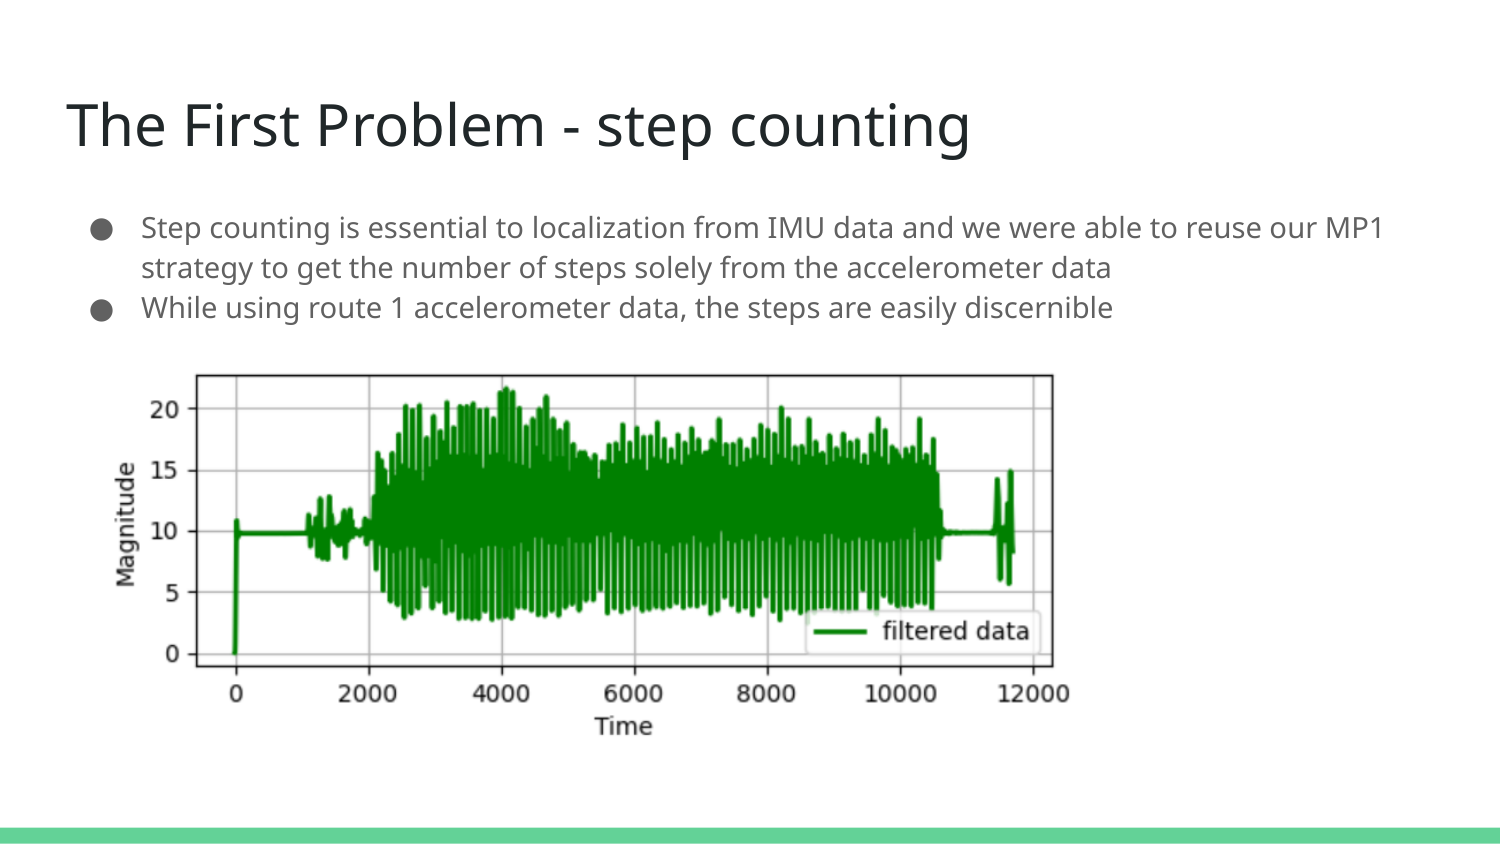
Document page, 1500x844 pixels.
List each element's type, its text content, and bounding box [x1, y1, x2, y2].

title The First Problem - step counting [51, 72, 1449, 167]
picture [103, 344, 1093, 750]
list Step counting is essential to localization from IMU data and we were able to reuse our MP1 strategy to get the number of steps solely from the accelerometer data While using route 1 accelerometer data, the steps are easily discernible [51, 189, 1449, 750]
